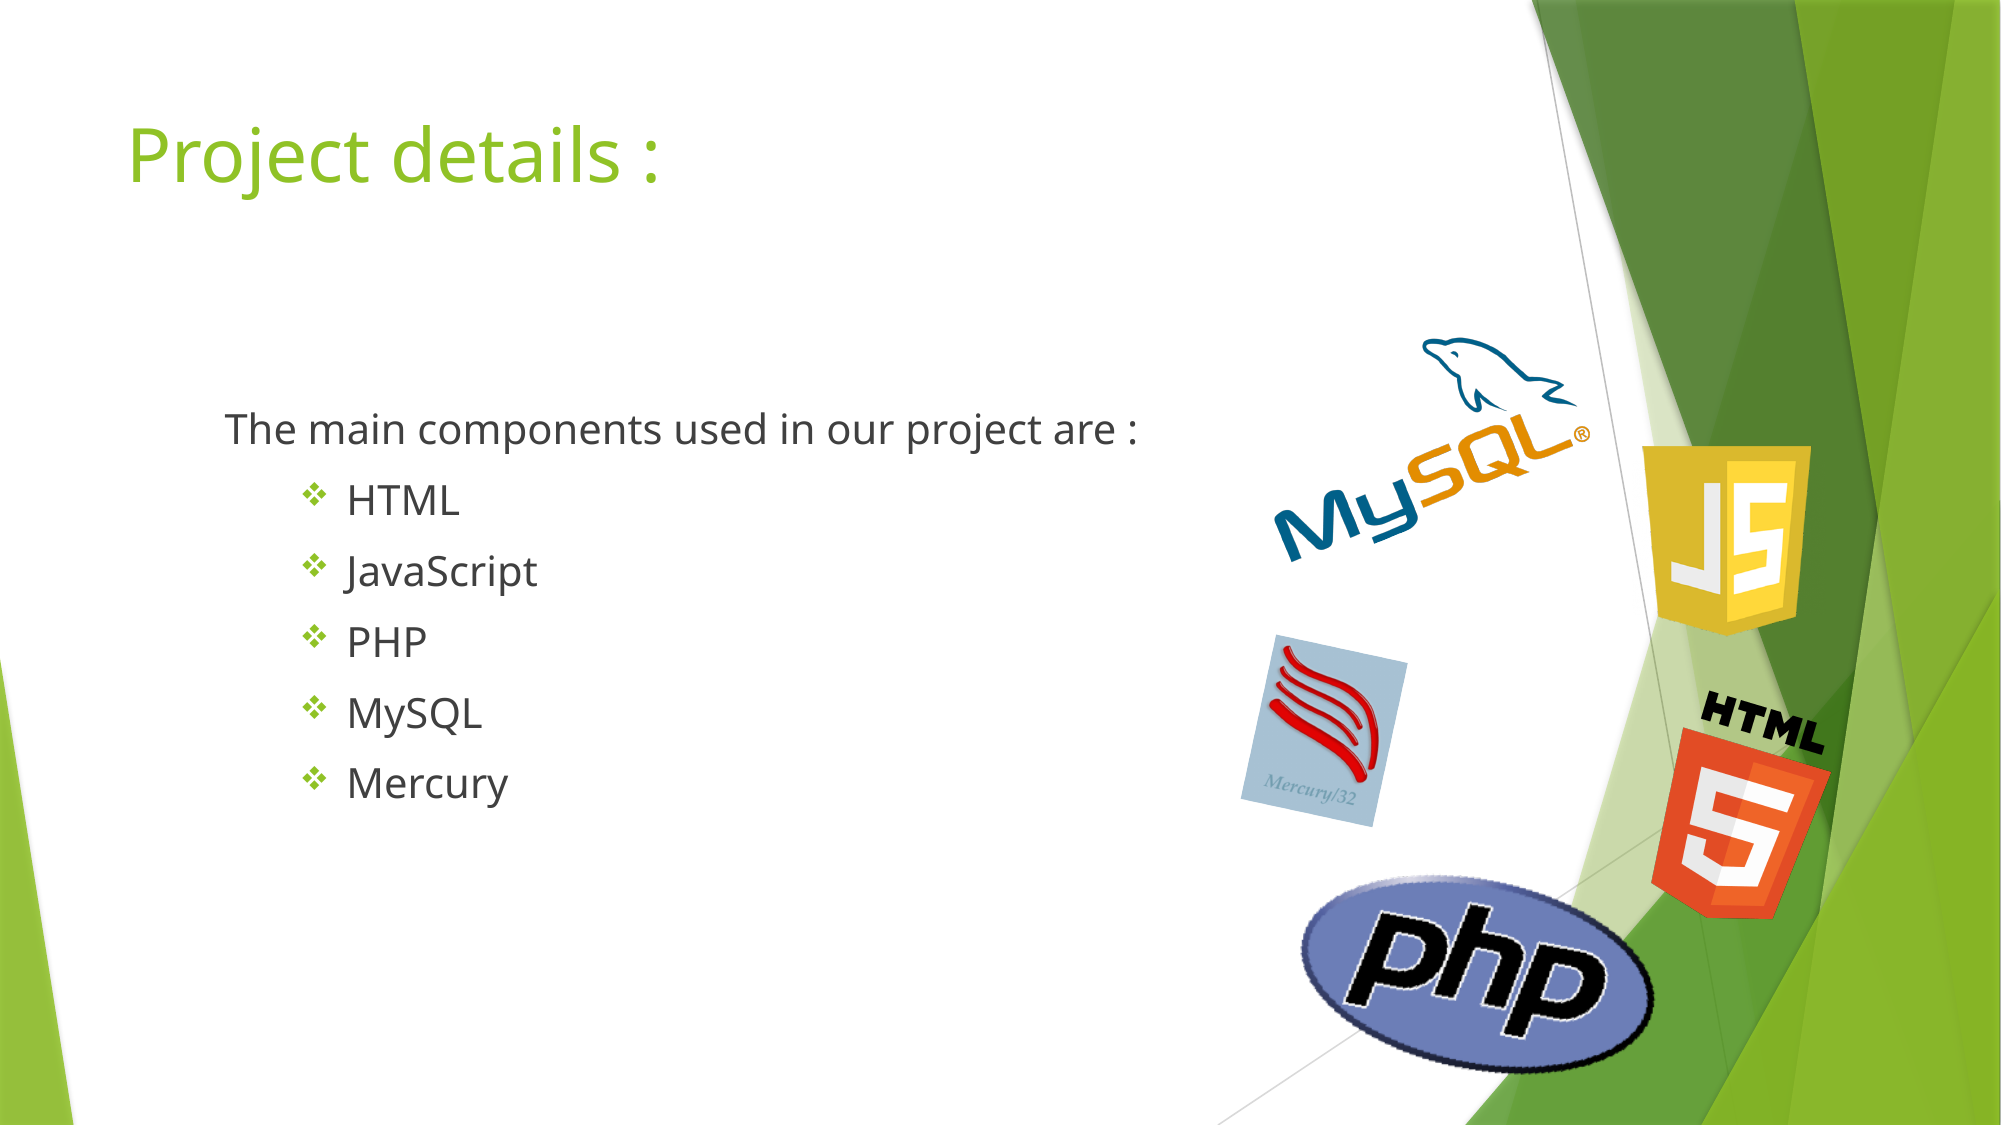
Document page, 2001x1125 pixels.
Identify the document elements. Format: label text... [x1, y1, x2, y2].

picture [1241, 635, 1874, 1125]
list The main components used in our project are : HTML JavaScript PHP MySQL Mercury [209, 395, 1872, 995]
title Project details : [111, 99, 1522, 317]
picture [1233, 296, 1916, 648]
